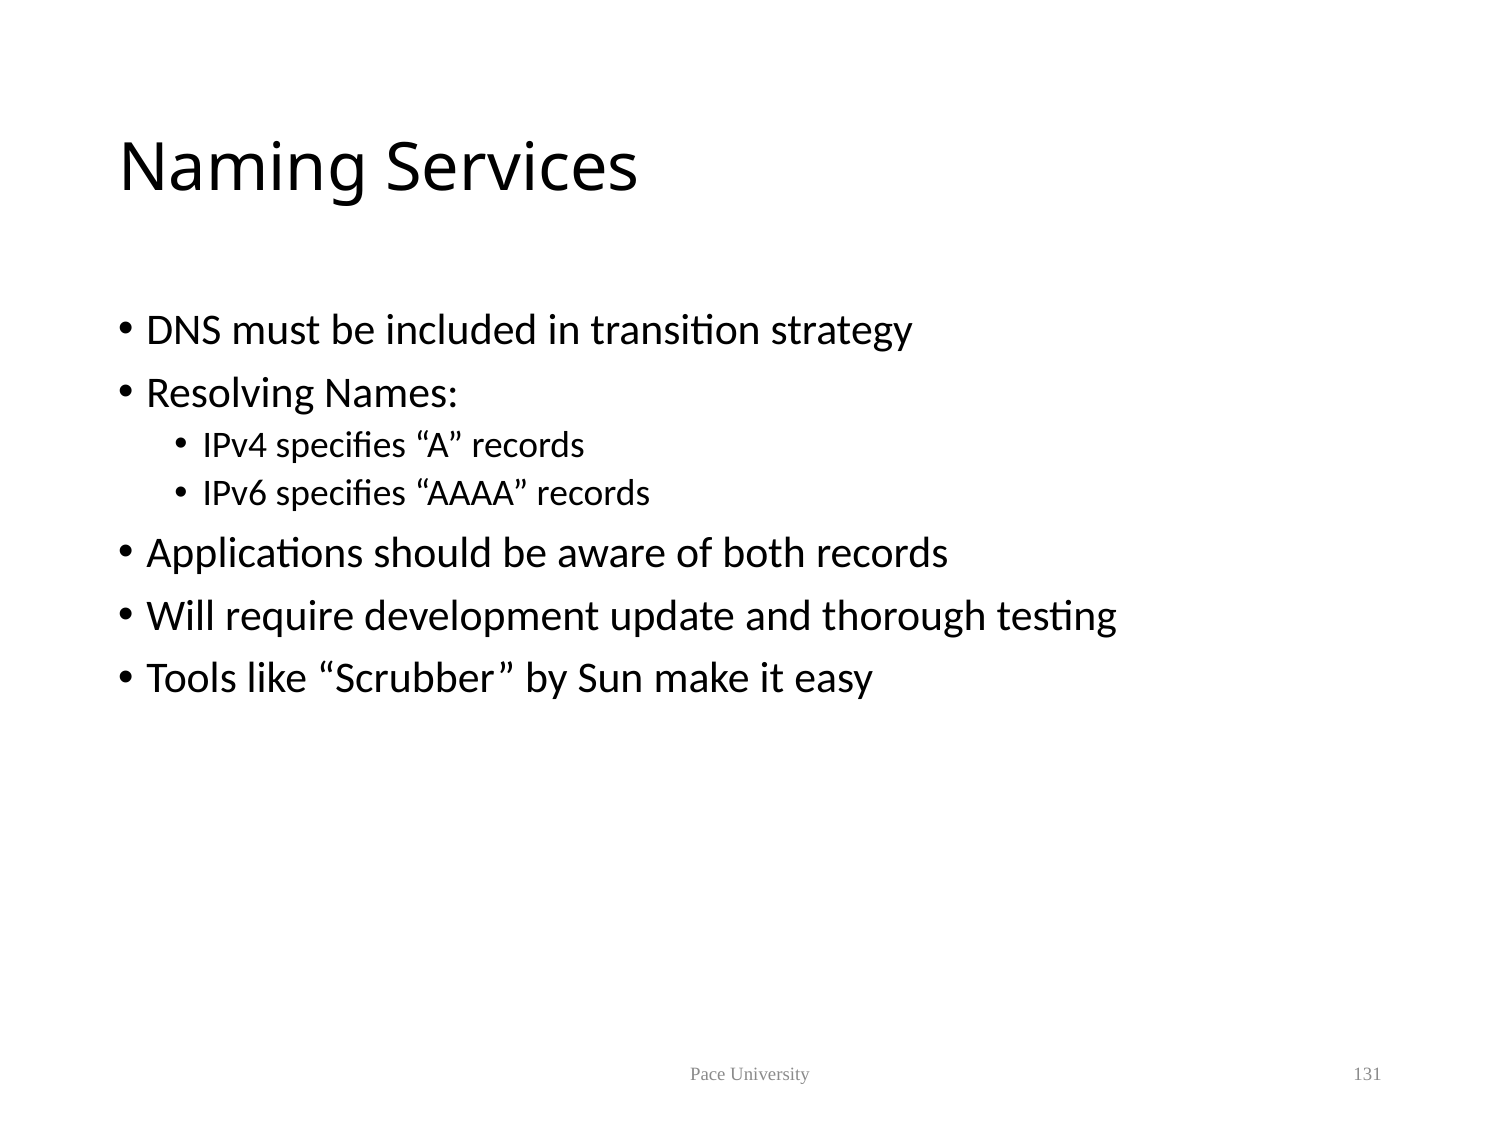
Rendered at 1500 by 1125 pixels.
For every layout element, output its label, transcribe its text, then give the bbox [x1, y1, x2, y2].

slide_number 131 [1059, 1042, 1397, 1103]
footer Pace University [496, 1042, 1004, 1103]
title Naming Services [103, 59, 1397, 278]
list DNS must be included in transition strategy Resolving Names: IPv4 specifies “A” records IPv6 specifies “AAAA” records Applications should be aware of both records Will require development update and thorough testing Tools like “Scrubber” by Sun make it easy [103, 299, 1397, 1014]
